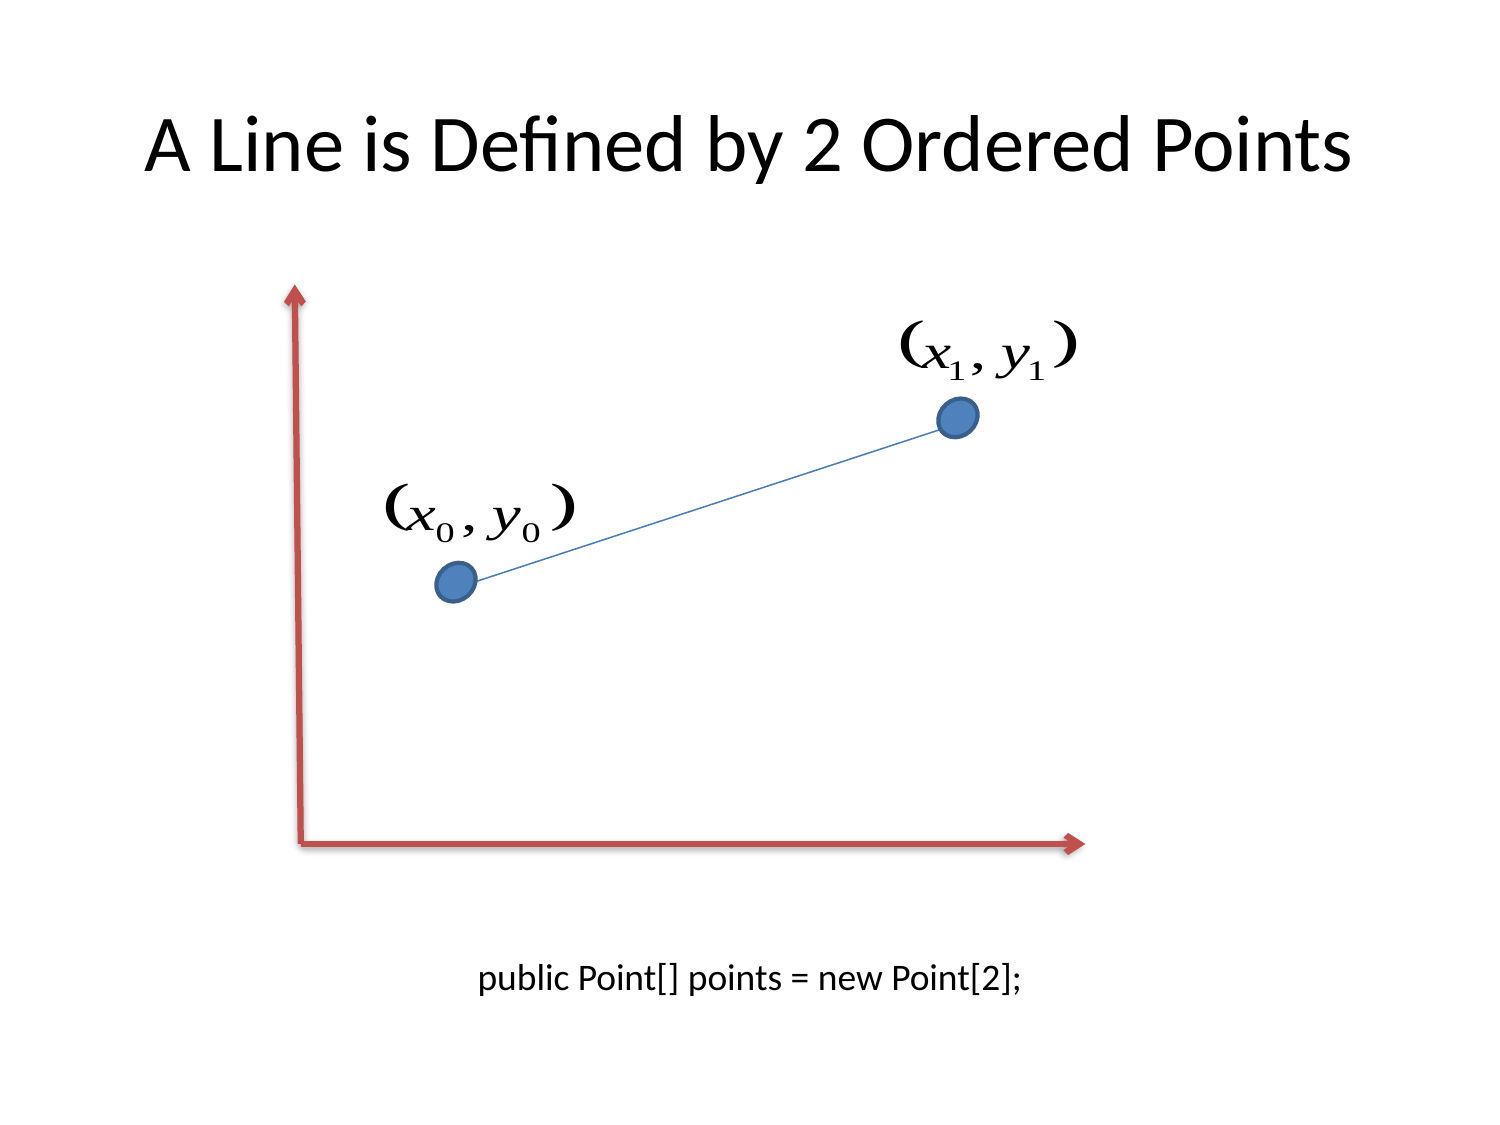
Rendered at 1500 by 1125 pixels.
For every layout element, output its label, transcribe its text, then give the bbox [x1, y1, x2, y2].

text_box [17, 560, 578, 568]
text_box public Point[] points = new Point[2]; [462, 945, 1038, 1005]
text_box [374, 481, 577, 555]
title A Line is Defined by 2 Ordered Points [75, 45, 1425, 233]
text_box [889, 319, 1082, 389]
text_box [444, 373, 970, 626]
